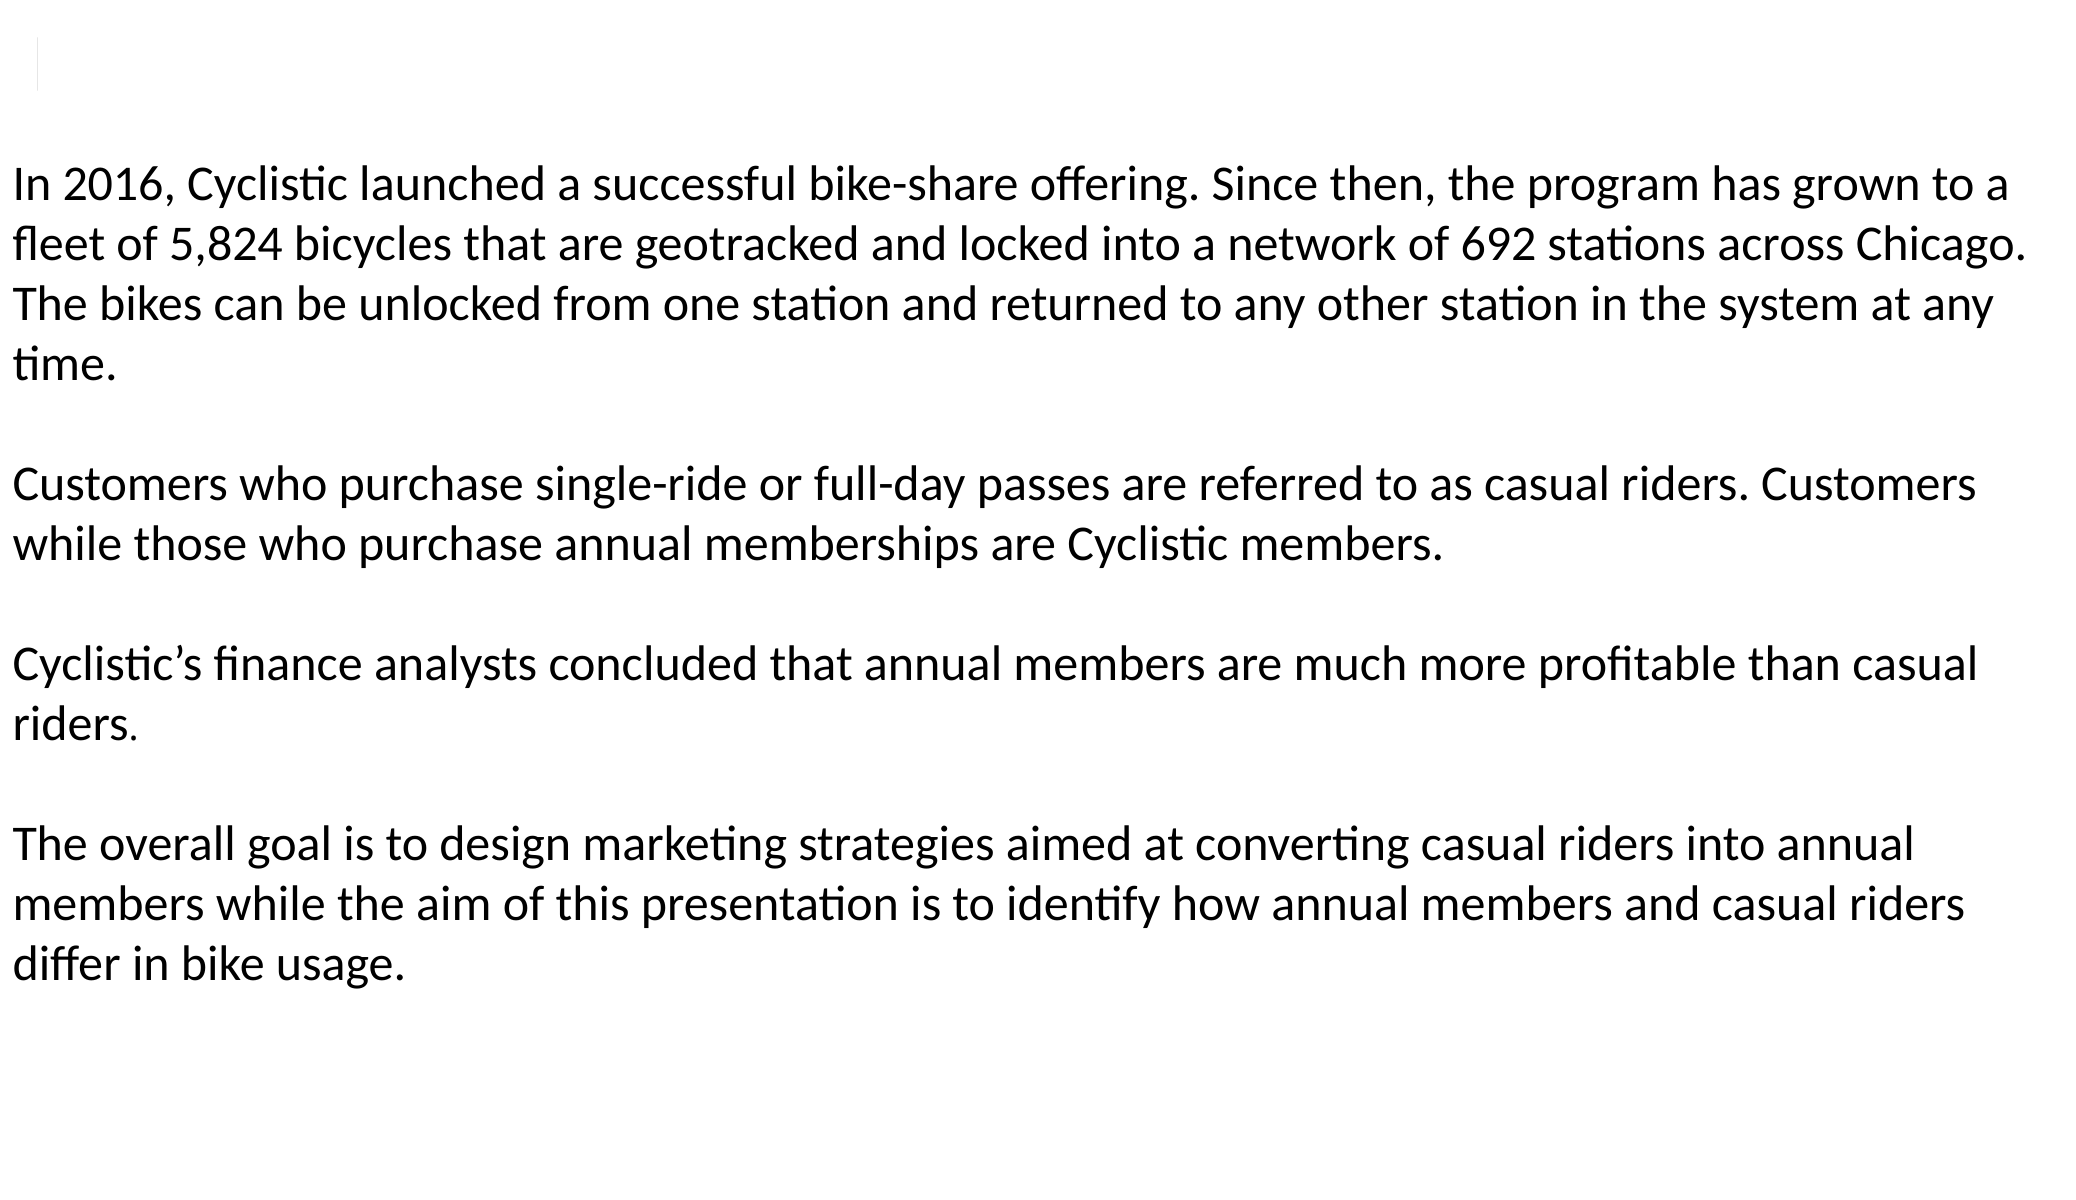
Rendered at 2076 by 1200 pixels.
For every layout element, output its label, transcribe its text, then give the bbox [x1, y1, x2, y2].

list In 2016, Cyclistic launched a successful bike-share offering. Since then, the program has grown to a fleet of 5,824 bicycles that are geotracked and locked into a network of 692 stations across Chicago. The bikes can be unlocked from one station and returned to any other station in the system at any time. Customers who purchase single-ride or full-day passes are referred to as casual riders. Customers while those who purchase annual memberships are Cyclistic members. Cyclistic’s finance analysts concluded that annual members are much more profitable than casual riders. The overall goal is to design marketing strategies aimed at converting casual riders into annual members while the aim of this presentation is to identify how annual members and casual riders differ in bike usage. [12, 150, 2075, 1090]
